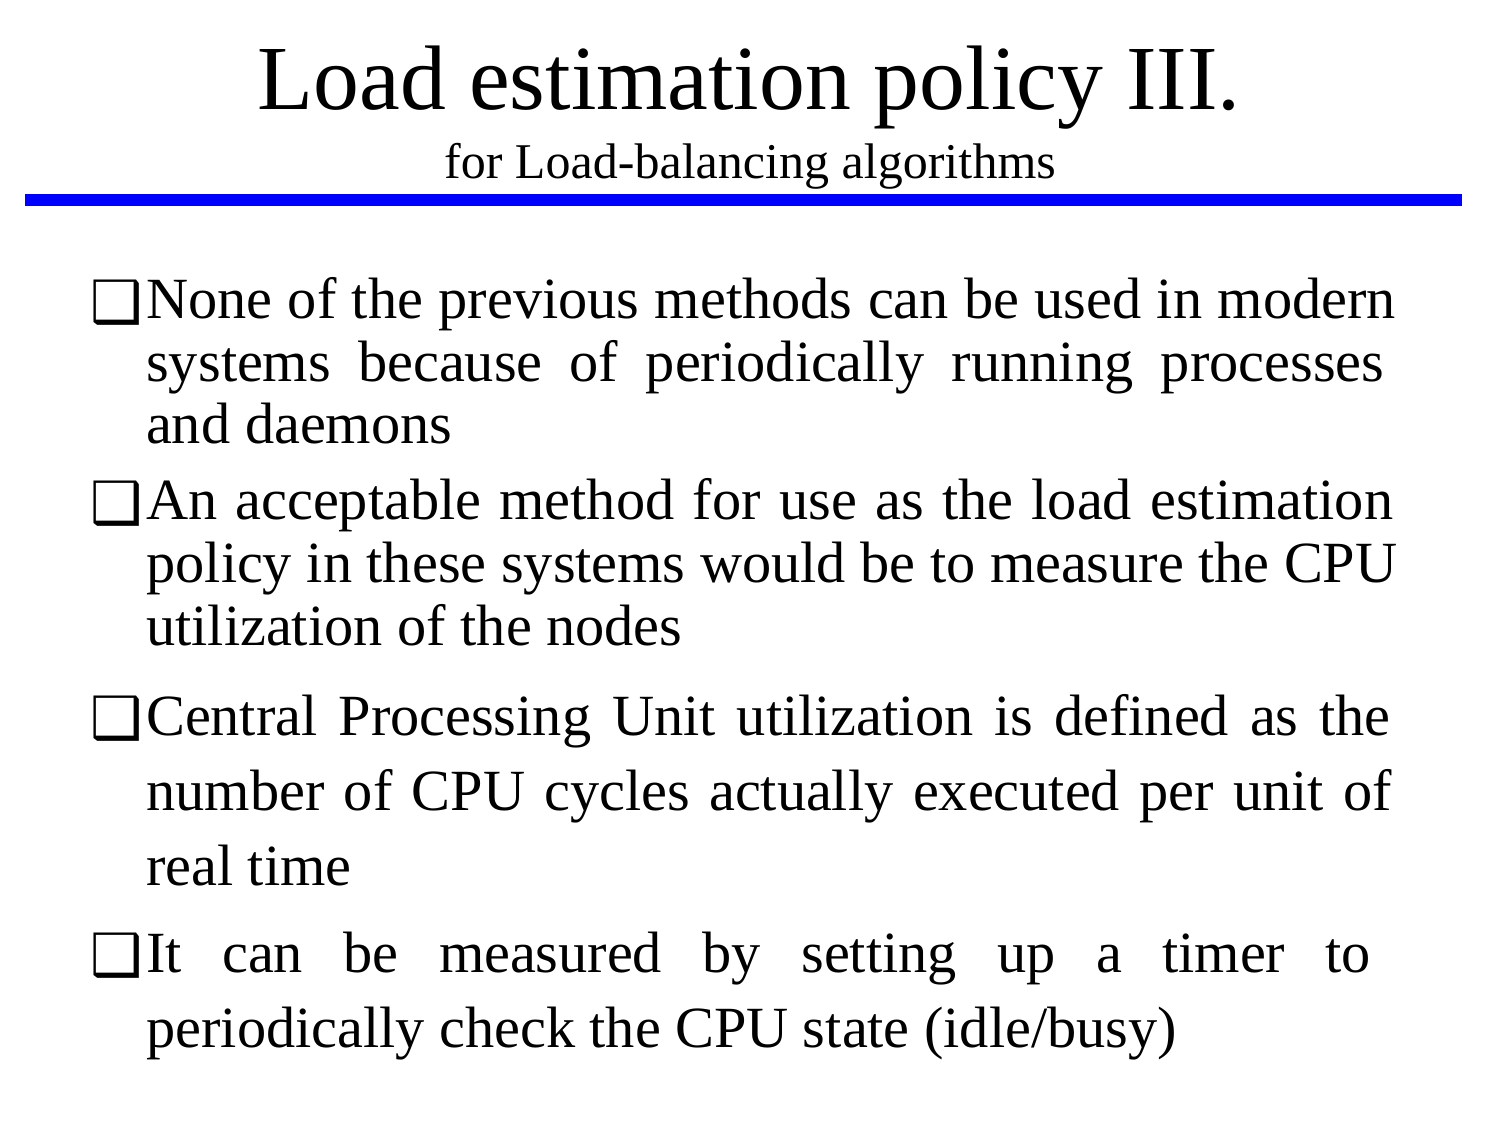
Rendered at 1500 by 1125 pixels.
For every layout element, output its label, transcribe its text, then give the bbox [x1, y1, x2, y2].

title Load estimation policy III. for Load-balancing algorithms [38, 200, 1462, 206]
text_box None of the previous methods can be used in modern systems because of periodically running processes and daemons An acceptable method for use as the load estimation policy in these systems would be to measure the CPU utilization of the nodes Central Processing Unit utilization is defined as the number of CPU cycles actually executed per unit of real time It can be measured by setting up a timer to periodically check the CPU state (idle/busy) [87, 258, 1413, 1060]
title Load estimation policy III. for Load-balancing algorithms [38, 0, 1462, 199]
